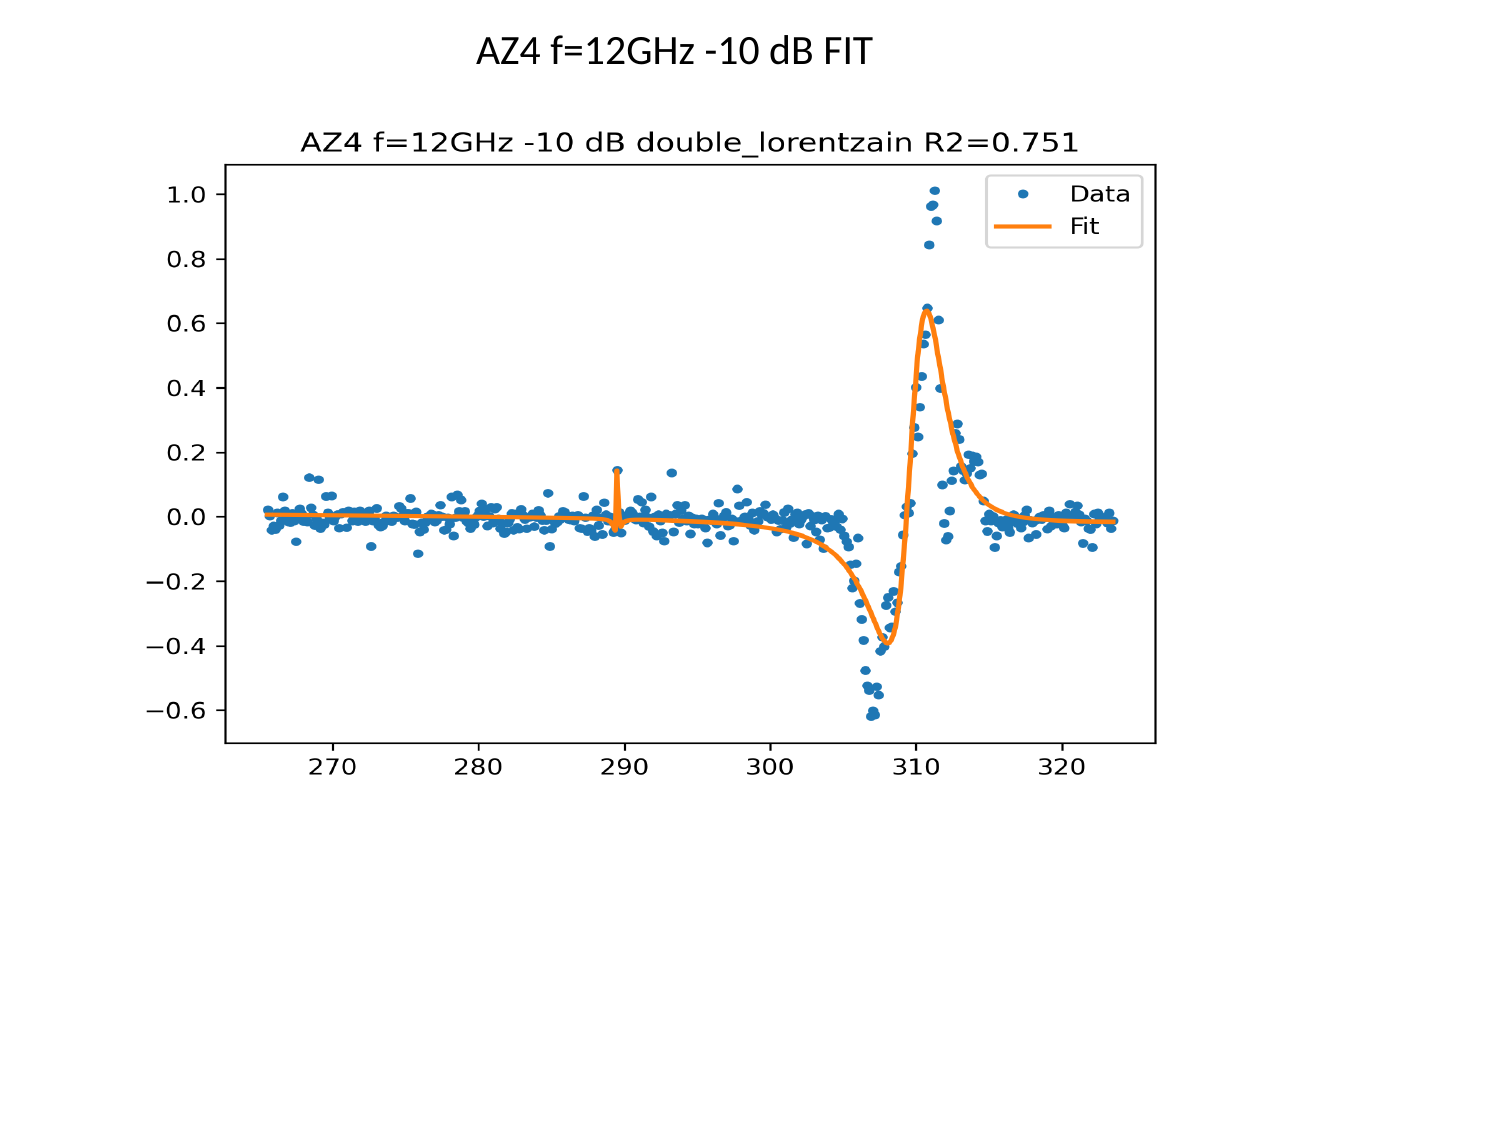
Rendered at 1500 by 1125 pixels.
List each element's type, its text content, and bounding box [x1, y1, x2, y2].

text_box AZ4 f=12GHz -10 dB FIT [461, 15, 889, 73]
picture [74, 74, 1276, 826]
